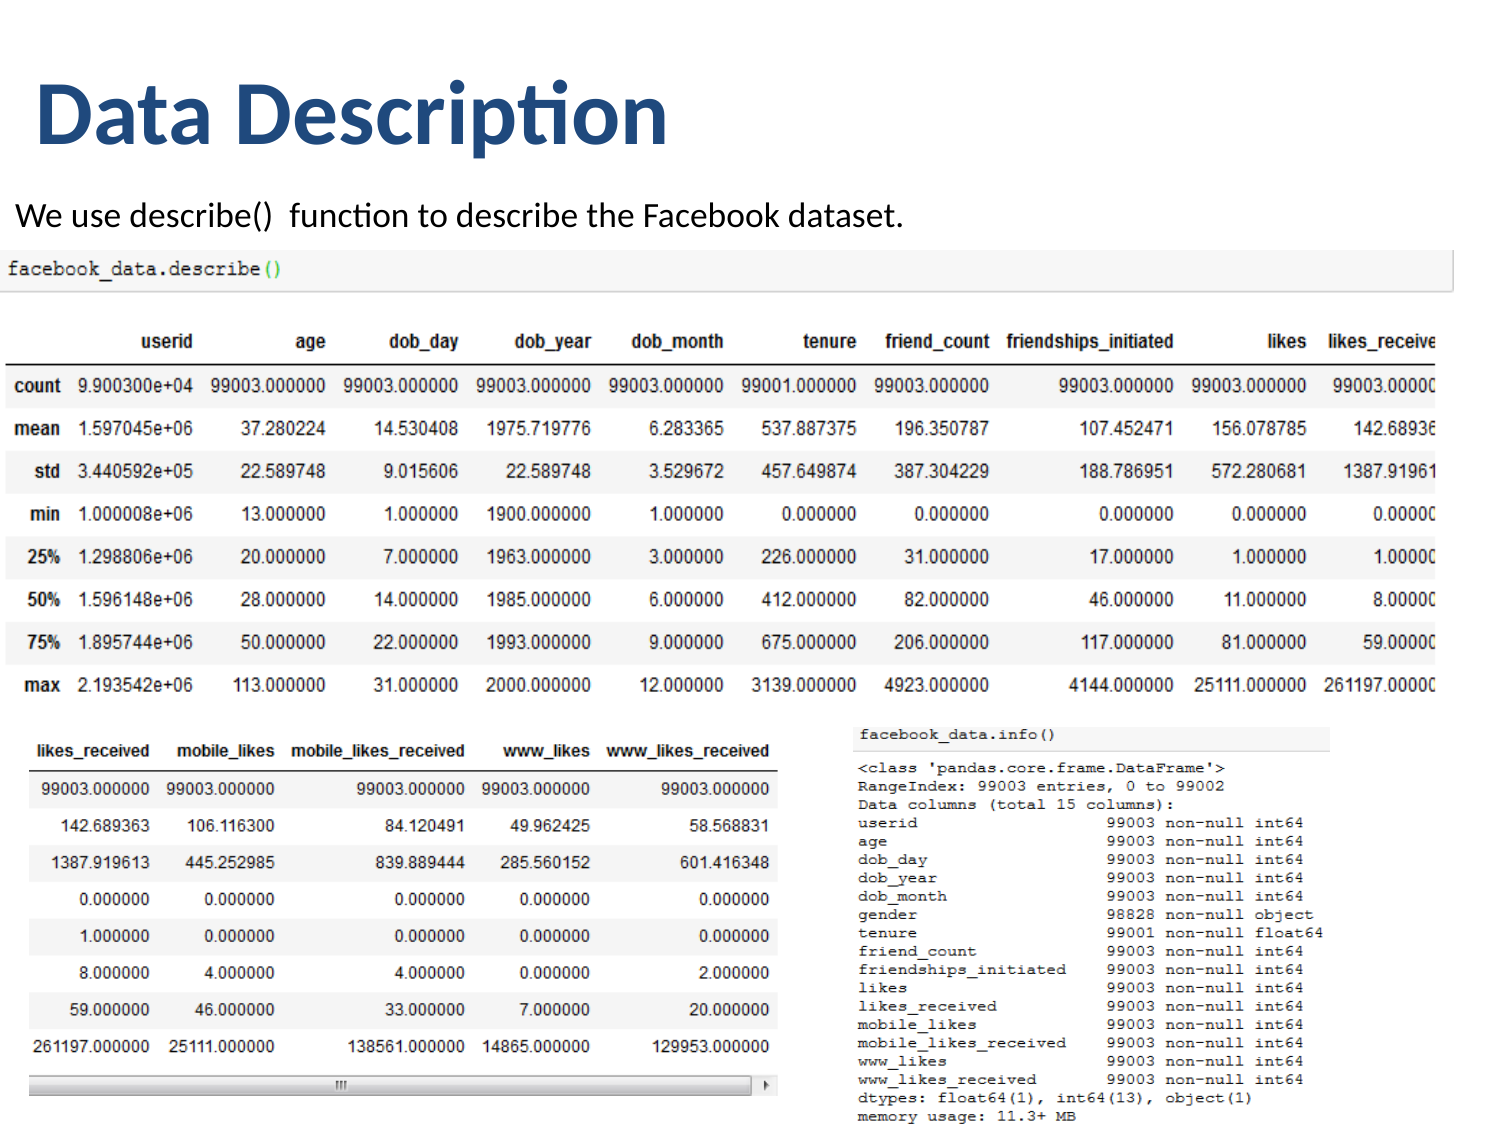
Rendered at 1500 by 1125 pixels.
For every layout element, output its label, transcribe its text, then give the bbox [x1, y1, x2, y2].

title Data Description [0, 54, 880, 161]
picture [852, 727, 1330, 1125]
subtitle We use describe() function to describe the Facebook dataset. [0, 184, 1471, 1035]
picture [0, 249, 1455, 712]
picture [29, 739, 786, 1096]
